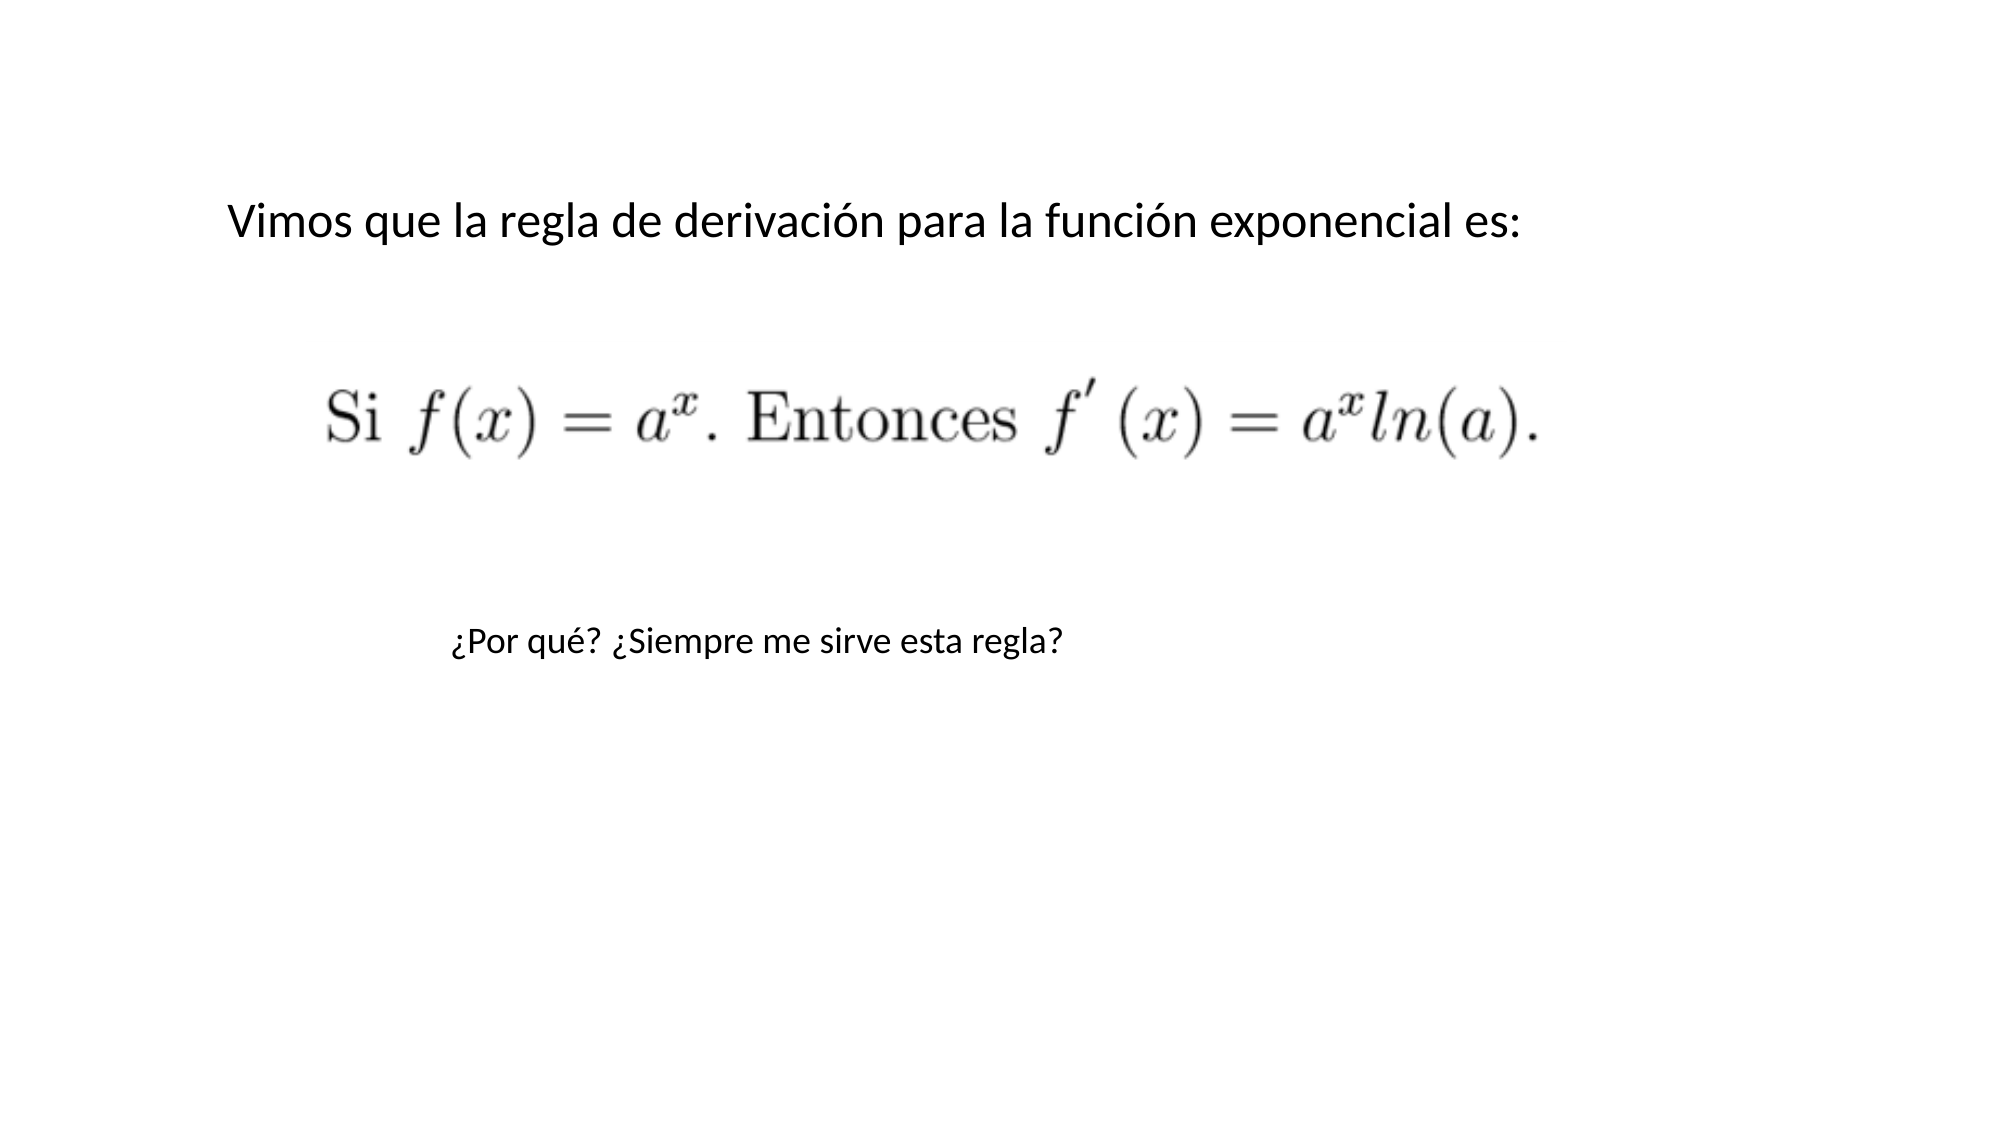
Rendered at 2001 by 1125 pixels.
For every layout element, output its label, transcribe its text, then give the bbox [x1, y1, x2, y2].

picture [306, 340, 1567, 521]
text_box Vimos que la regla de derivación para la función exponencial es: [212, 175, 1637, 255]
text_box ¿Por qué? ¿Siempre me sirve esta regla? [360, 605, 1203, 715]
